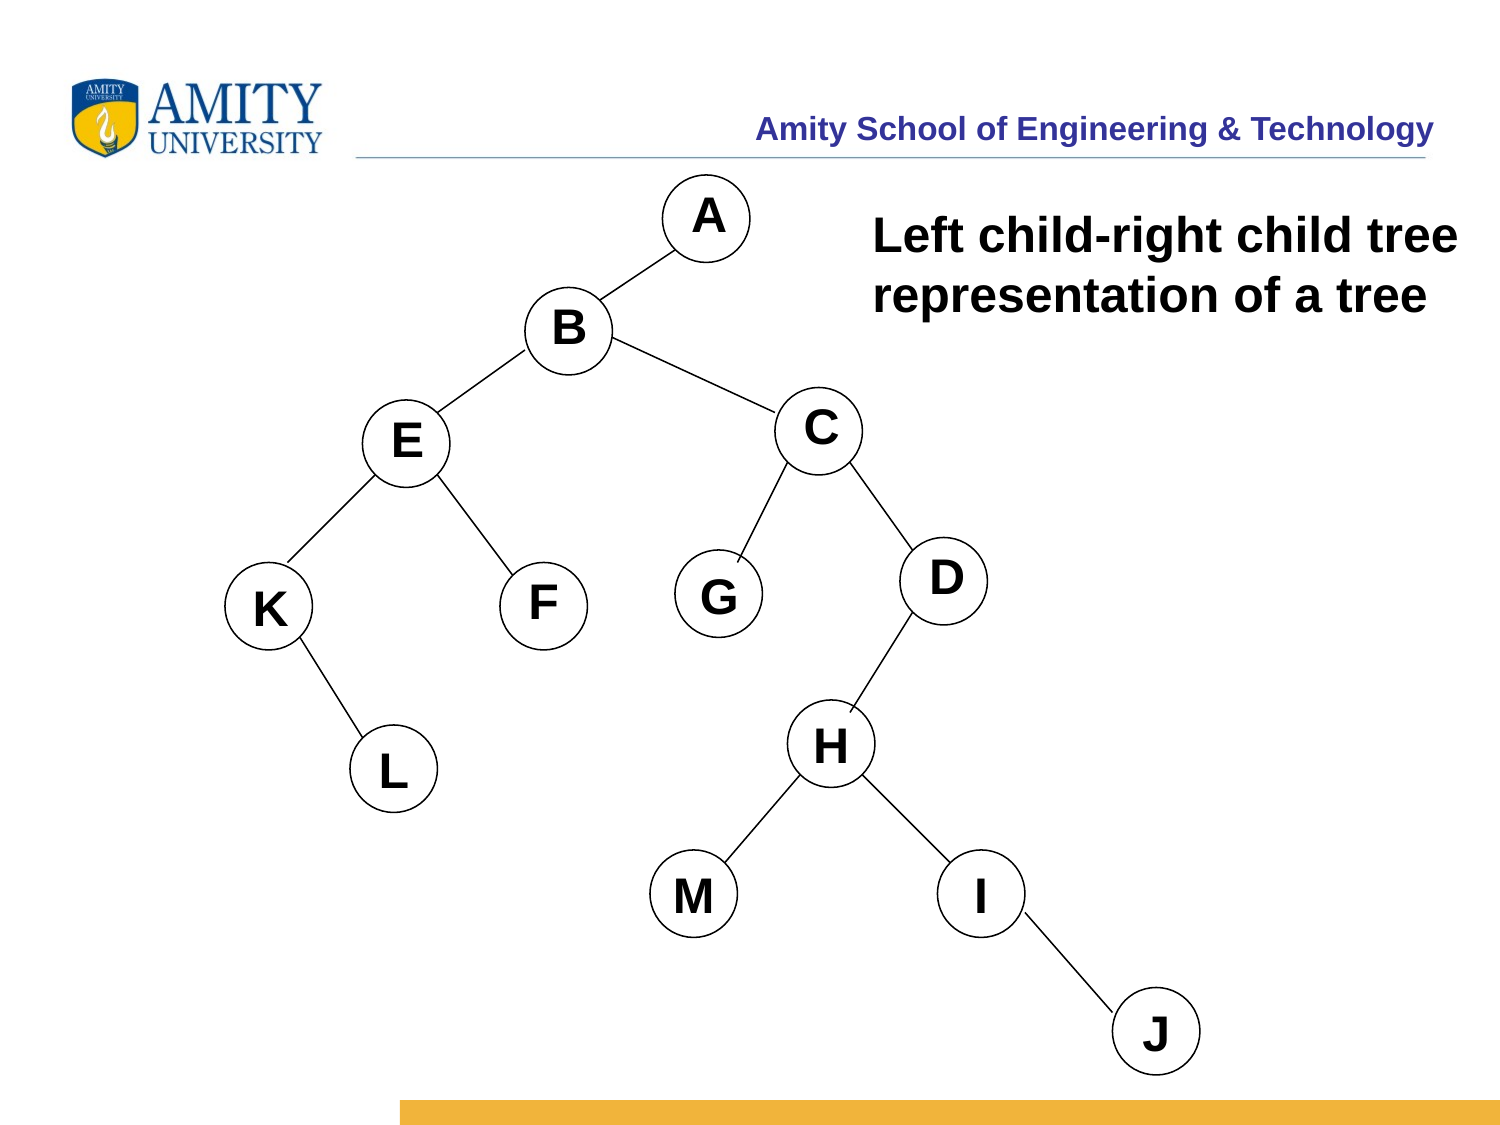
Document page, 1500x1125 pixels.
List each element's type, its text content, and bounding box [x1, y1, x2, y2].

text_box [674, 567, 684, 621]
text_box E [362, 399, 439, 475]
text_box [754, 567, 763, 620]
text_box F [499, 562, 574, 638]
text_box H [787, 699, 875, 788]
text_box [246, 644, 291, 650]
text_box Left child-right child tree representation of a tree [857, 194, 1500, 330]
text_box A [662, 174, 754, 250]
text_box D [886, 537, 980, 613]
text_box K [209, 569, 304, 644]
text_box [304, 580, 313, 633]
text_box [980, 556, 988, 606]
text_box I [937, 849, 1025, 938]
text_box [855, 406, 863, 456]
text_box J [1112, 987, 1200, 1075]
text_box B [536, 287, 602, 363]
text_box [439, 414, 450, 473]
text_box [375, 475, 437, 488]
text_box [788, 463, 849, 475]
text_box G [684, 556, 754, 632]
text_box [696, 549, 741, 556]
text_box [524, 302, 536, 361]
text_box [913, 613, 974, 625]
text_box [245, 562, 292, 569]
text_box [602, 302, 613, 360]
text_box [538, 363, 599, 375]
text_box L [349, 724, 438, 813]
text_box [675, 250, 737, 263]
picture [0, 0, 1500, 188]
text_box C [774, 387, 855, 463]
text_box [697, 632, 740, 638]
text_box M [649, 849, 738, 938]
text_box [513, 574, 588, 650]
